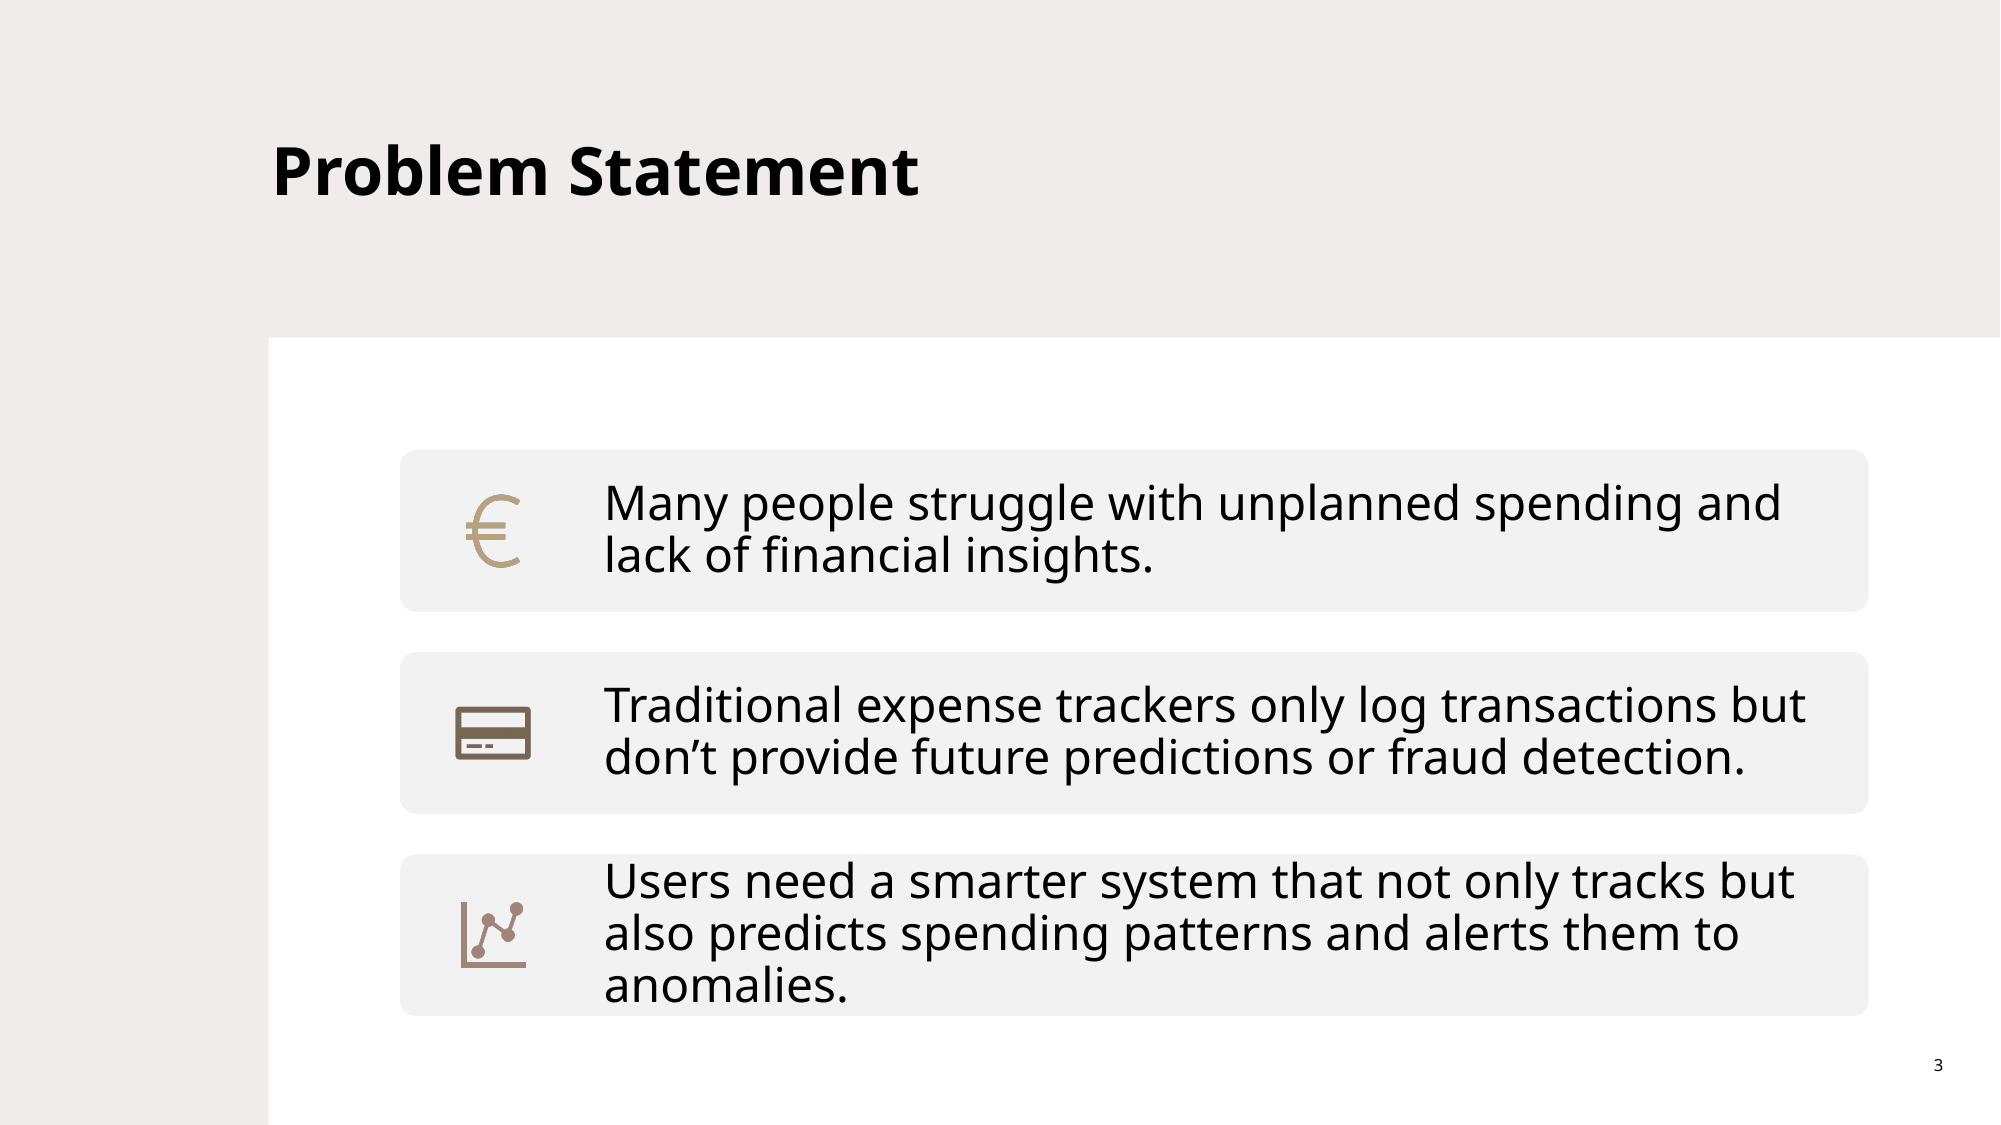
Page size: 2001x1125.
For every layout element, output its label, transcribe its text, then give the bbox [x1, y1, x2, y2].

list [399, 449, 1869, 1017]
title Problem Statement [256, 82, 1800, 256]
text_box [268, 336, 2000, 1125]
slide_number 3 [1841, 1036, 1959, 1097]
text_box [0, 0, 2000, 1125]
